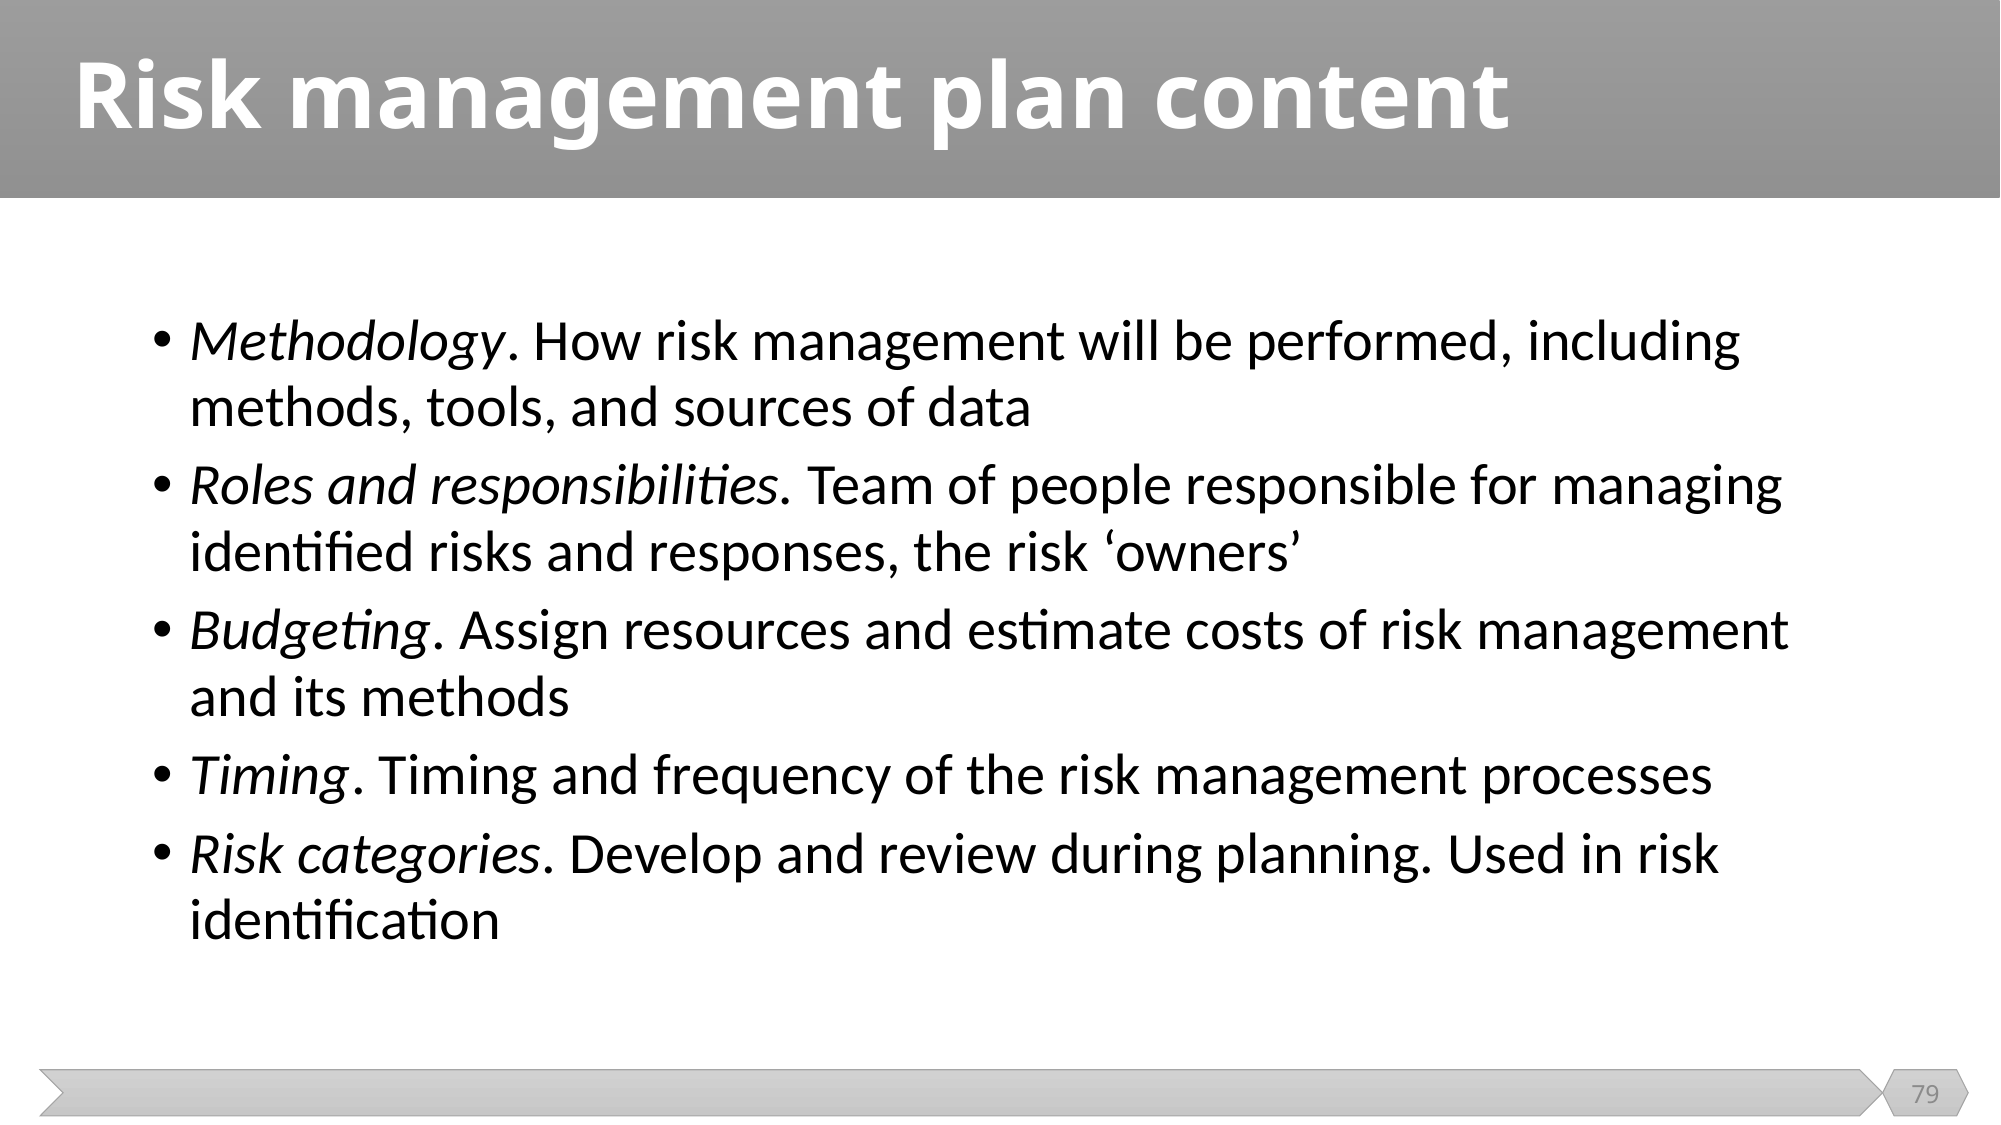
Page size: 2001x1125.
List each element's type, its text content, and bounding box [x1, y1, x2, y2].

title Risk management plan content [56, 0, 1969, 199]
slide_number 79 [1882, 1065, 1969, 1125]
list Methodology. How risk management will be performed, including methods, tools, and sources of data Roles and responsibilities. Team of people responsible for managing identified risks and responses, the risk ‘owners’ Budgeting. Assign resources and estimate costs of risk management and its methods Timing. Timing and frequency of the risk management processes Risk categories. Develop and review during planning. Used in risk identification [137, 299, 1863, 1014]
